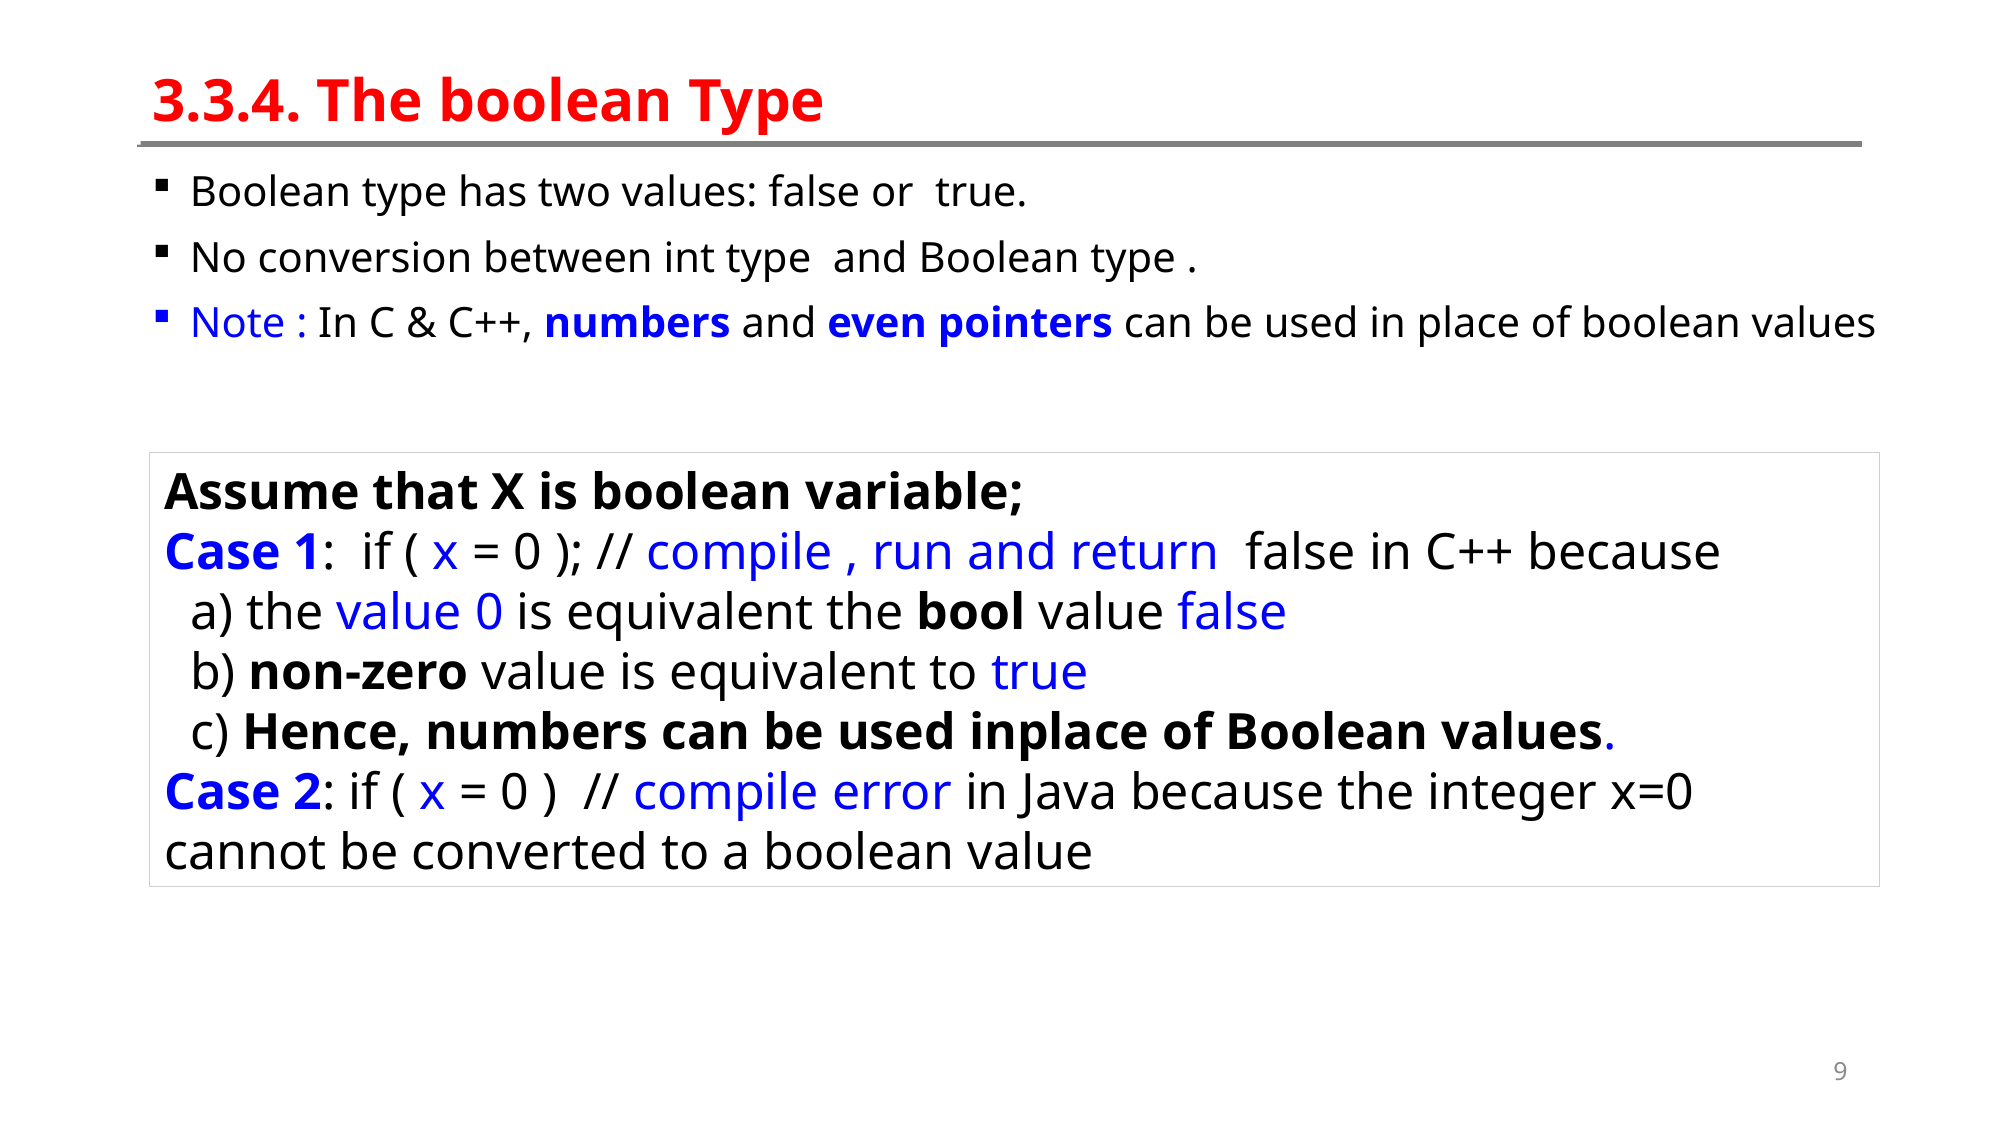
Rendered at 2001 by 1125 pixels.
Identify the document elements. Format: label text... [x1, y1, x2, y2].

title 3.3.4. The boolean Type [137, 59, 1863, 145]
list Boolean type has two values: false or true. No conversion between int type and Boolean type . Note : In C & C++, numbers and even pointers can be used in place of boolean values [137, 162, 1946, 1043]
slide_number 9 [1412, 1042, 1863, 1103]
text_box Assume that X is boolean variable; Case 1: if ( x = 0 ); // compile , run and return false in C++ because a) the value 0 is equivalent the bool value false b) non-zero value is equivalent to true c) Hence, numbers can be used inplace of Boolean values. Case 2: if ( x = 0 ) // compile error in Java because the integer x=0 cannot be converted to a boolean value [149, 452, 1880, 887]
